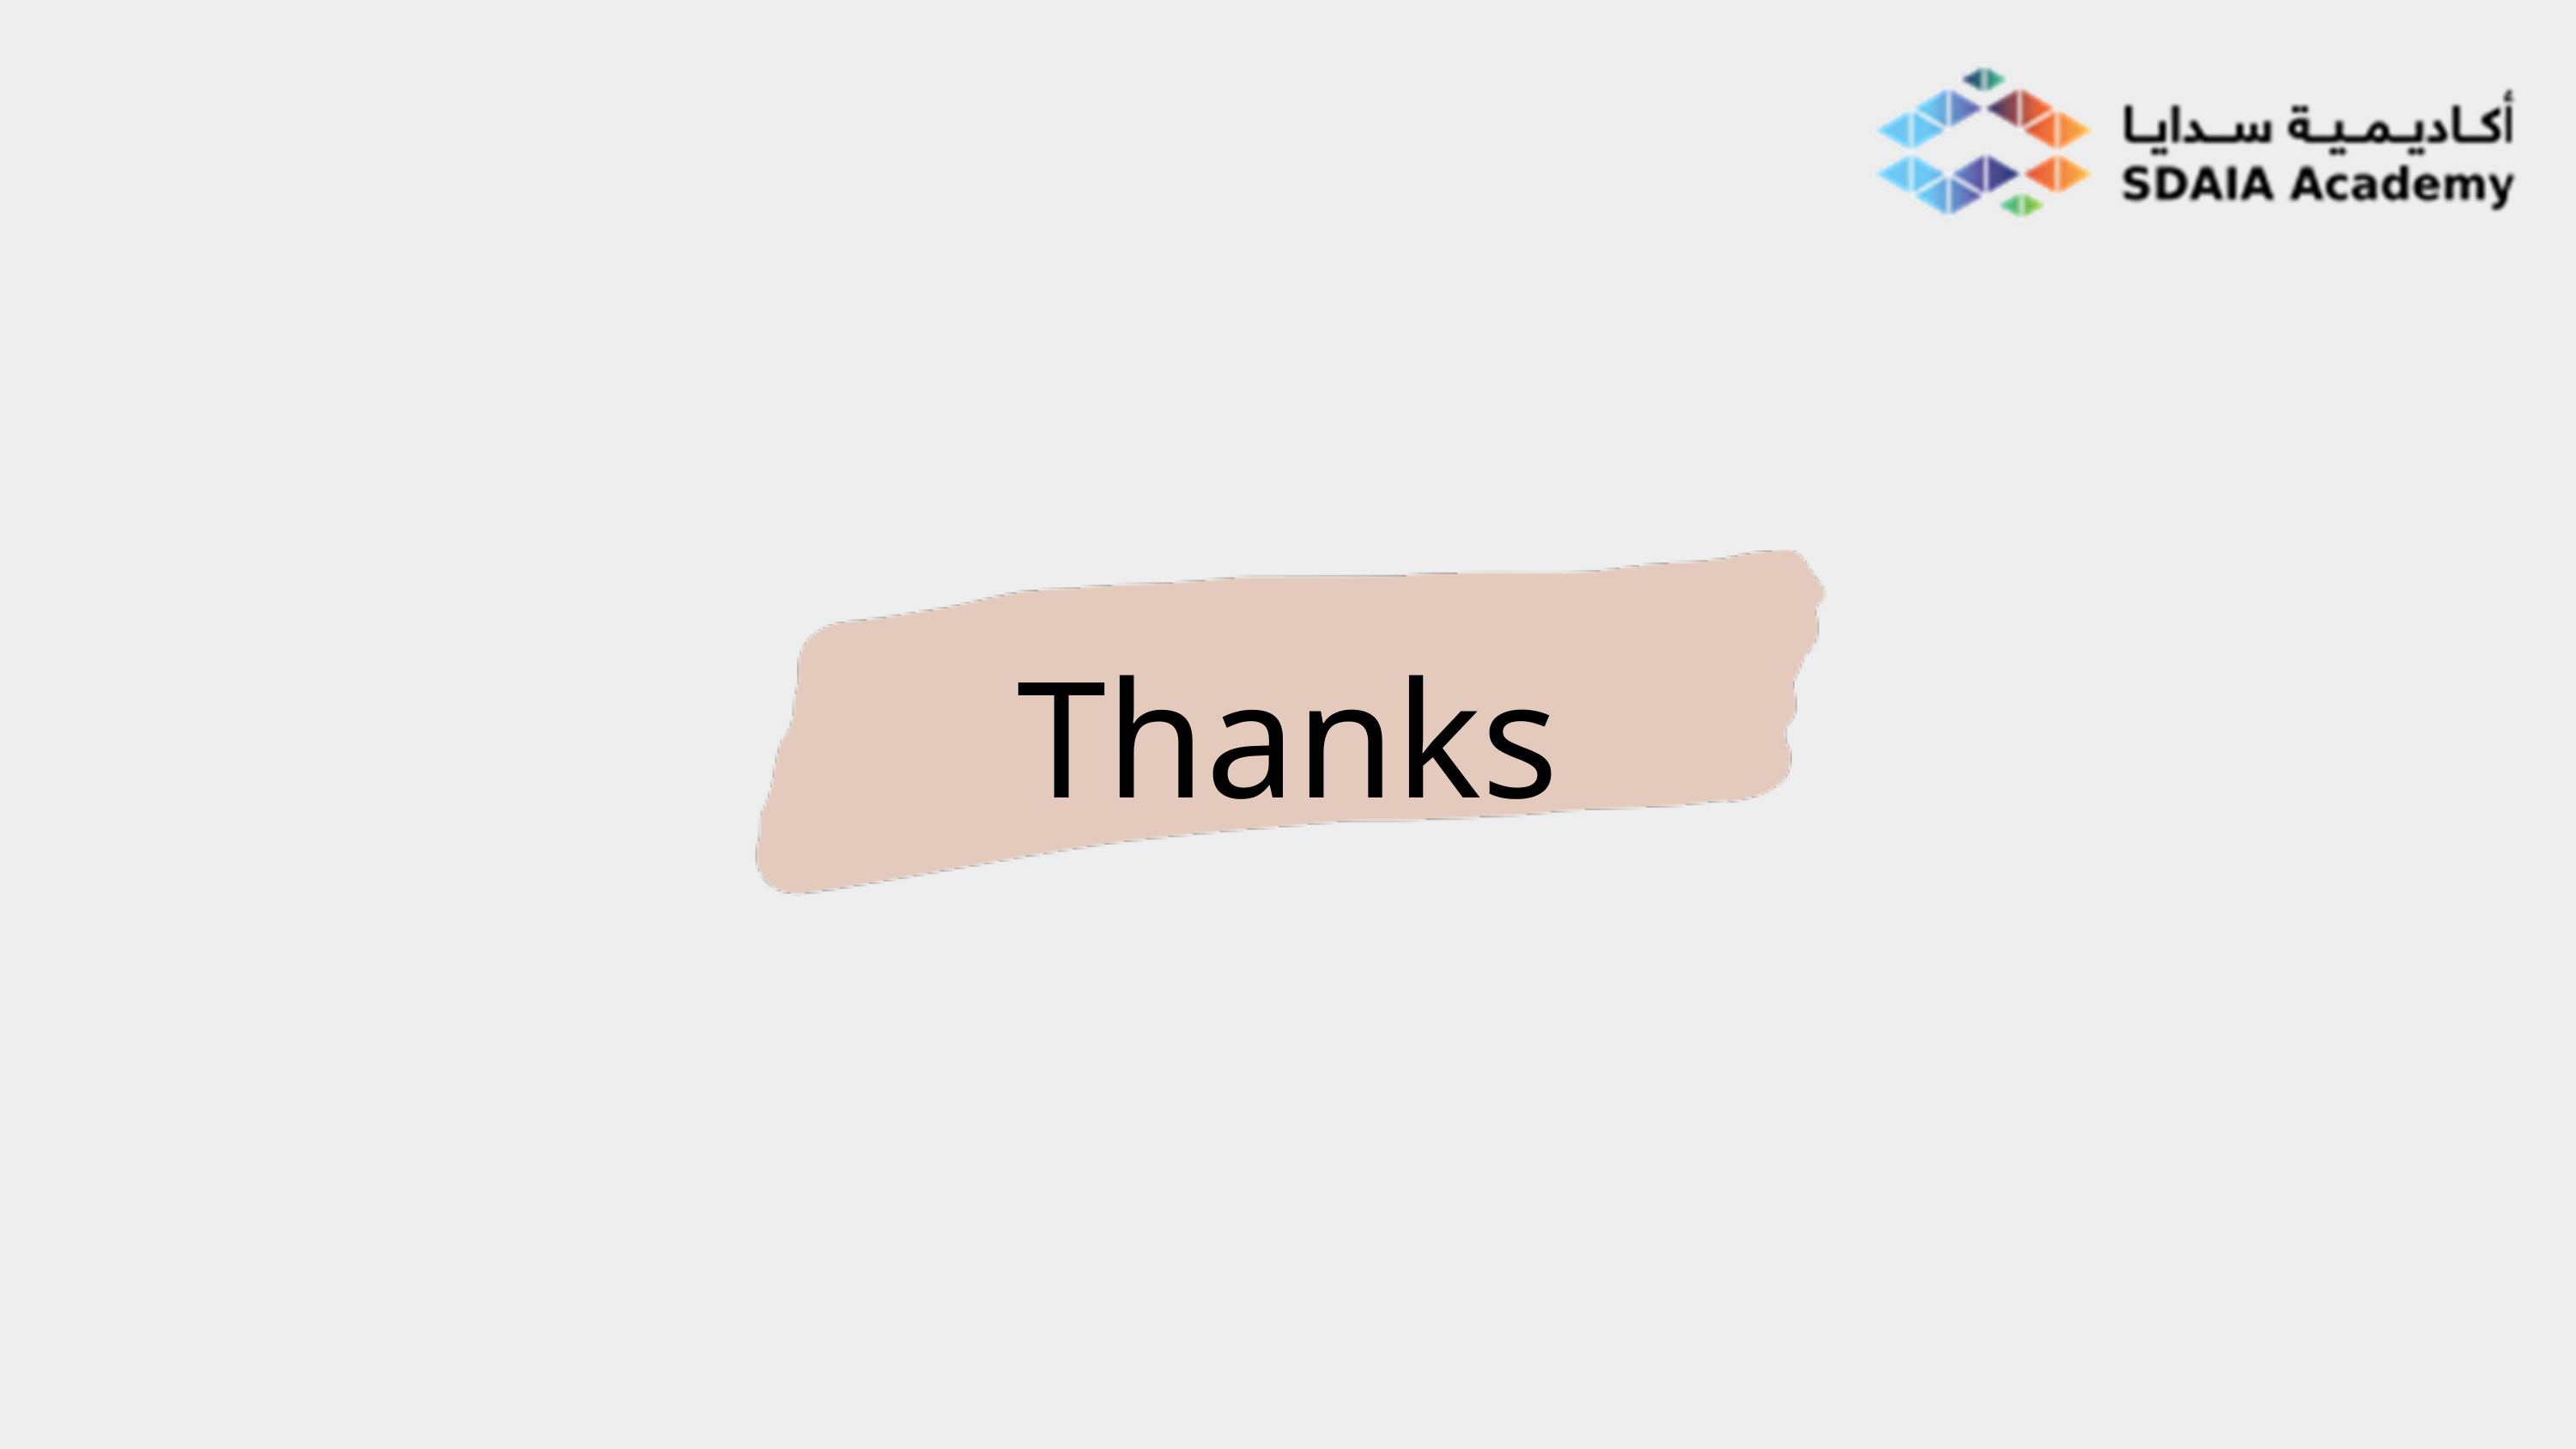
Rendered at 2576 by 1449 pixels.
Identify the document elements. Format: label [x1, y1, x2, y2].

picture [750, 549, 1826, 899]
picture [1863, 59, 2524, 230]
